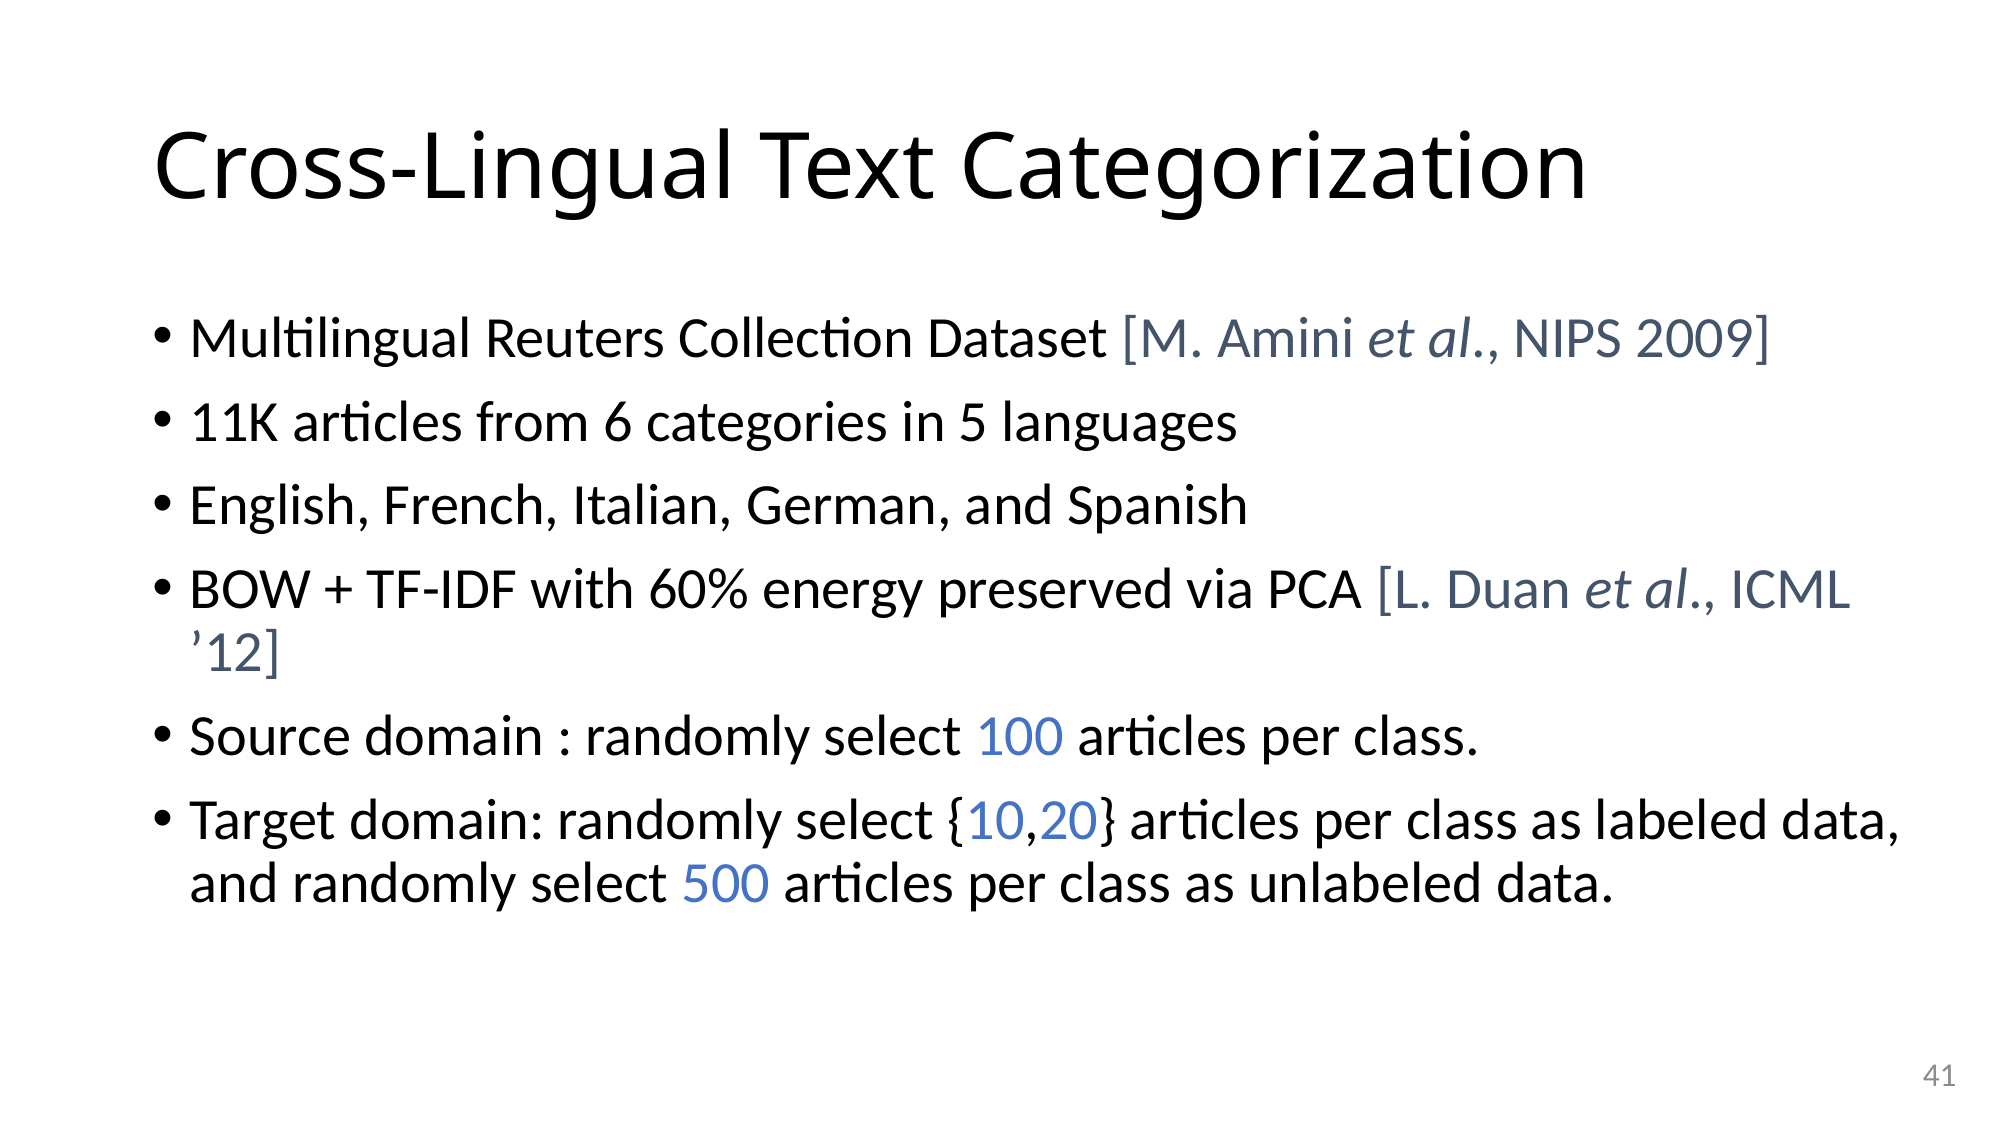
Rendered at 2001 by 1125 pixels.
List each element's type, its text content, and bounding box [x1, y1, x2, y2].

slide_number 41 [1521, 1042, 1972, 1103]
list Multilingual Reuters Collection Dataset [M. Amini et al., NIPS 2009] 11K articles from 6 categories in 5 languages English, French, Italian, German, and Spanish BOW + TF-IDF with 60% energy preserved via PCA [L. Duan et al., ICML ’12] Source domain : randomly select 100 articles per class. Target domain: randomly select {10,20} articles per class as labeled data, and randomly select 500 articles per class as unlabeled data. [137, 299, 1959, 1014]
title Cross-Lingual Text Categorization [137, 59, 1863, 278]
